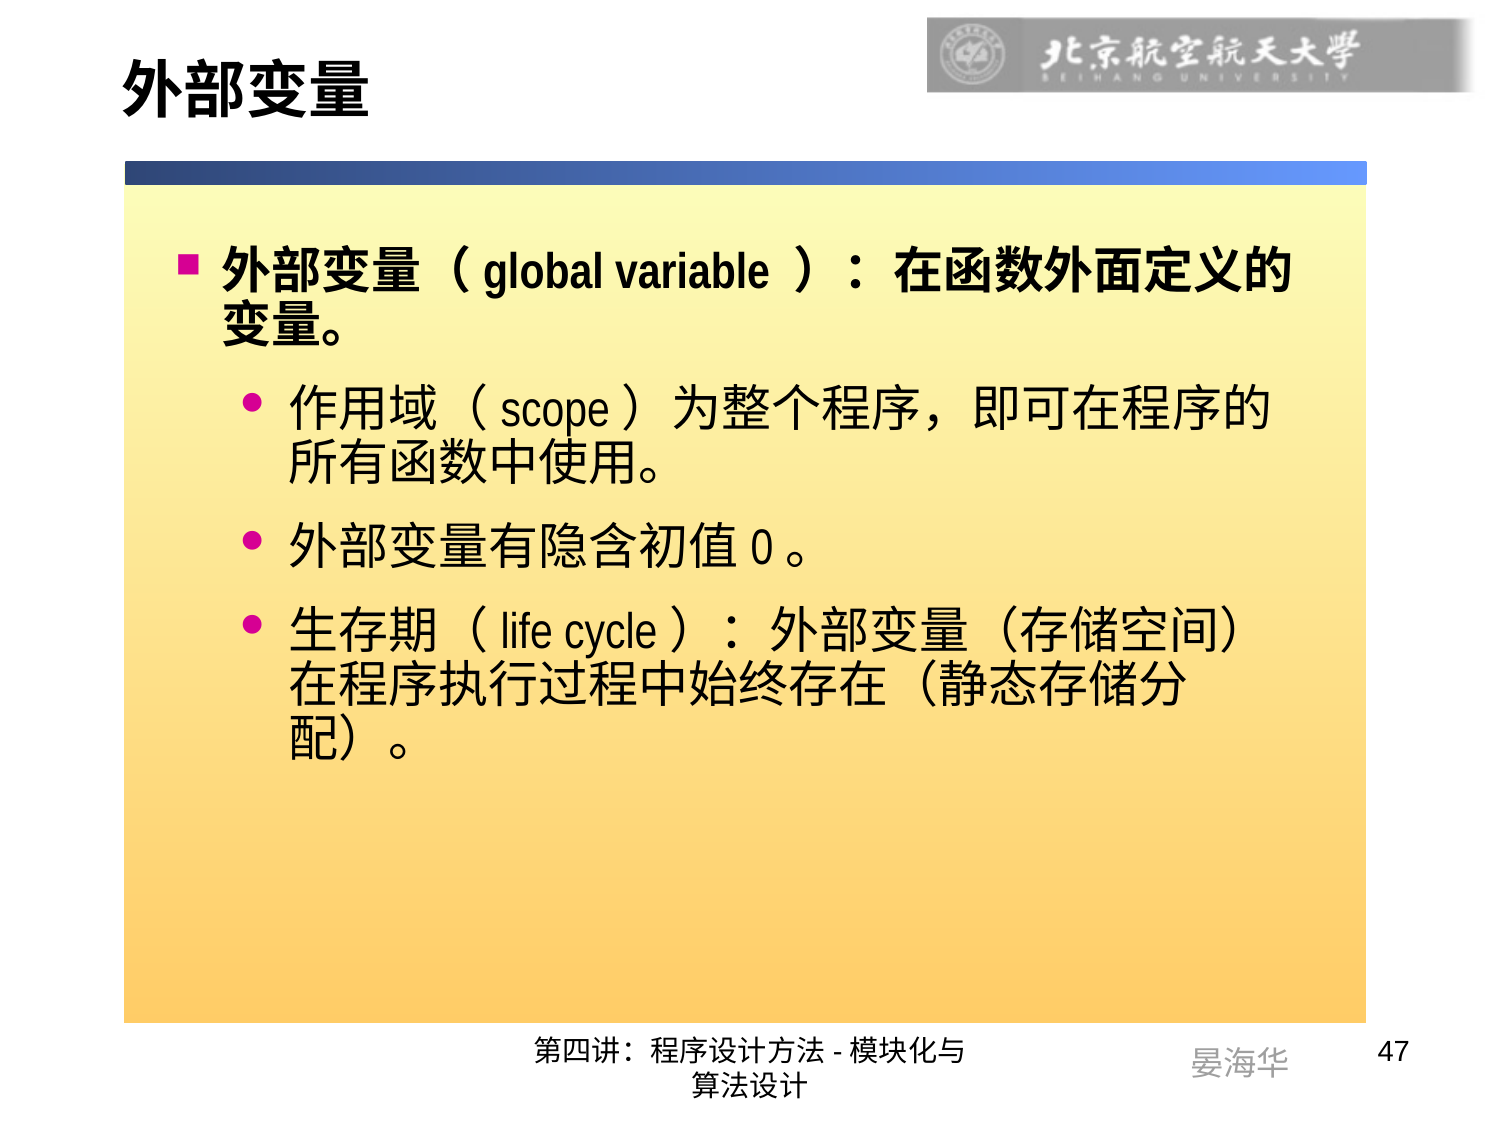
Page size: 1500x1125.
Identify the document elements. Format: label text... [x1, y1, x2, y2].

list 外部变量（global variable ）：在函数外面定义的变量。 作用域（scope）为整个程序，即可在程序的所有函数中使用。 外部变量有隐含初值0。 生存期（life cycle）：外部变量（存储空间）在程序执行过程中始终存在（静态存储分配）。 [160, 237, 1327, 986]
footer 第四讲：程序设计方法-模块化与算法设计 [512, 1024, 988, 1103]
title 外部变量 [105, 25, 1450, 164]
picture [927, 0, 1500, 102]
slide_number 47 [1074, 1024, 1426, 1103]
